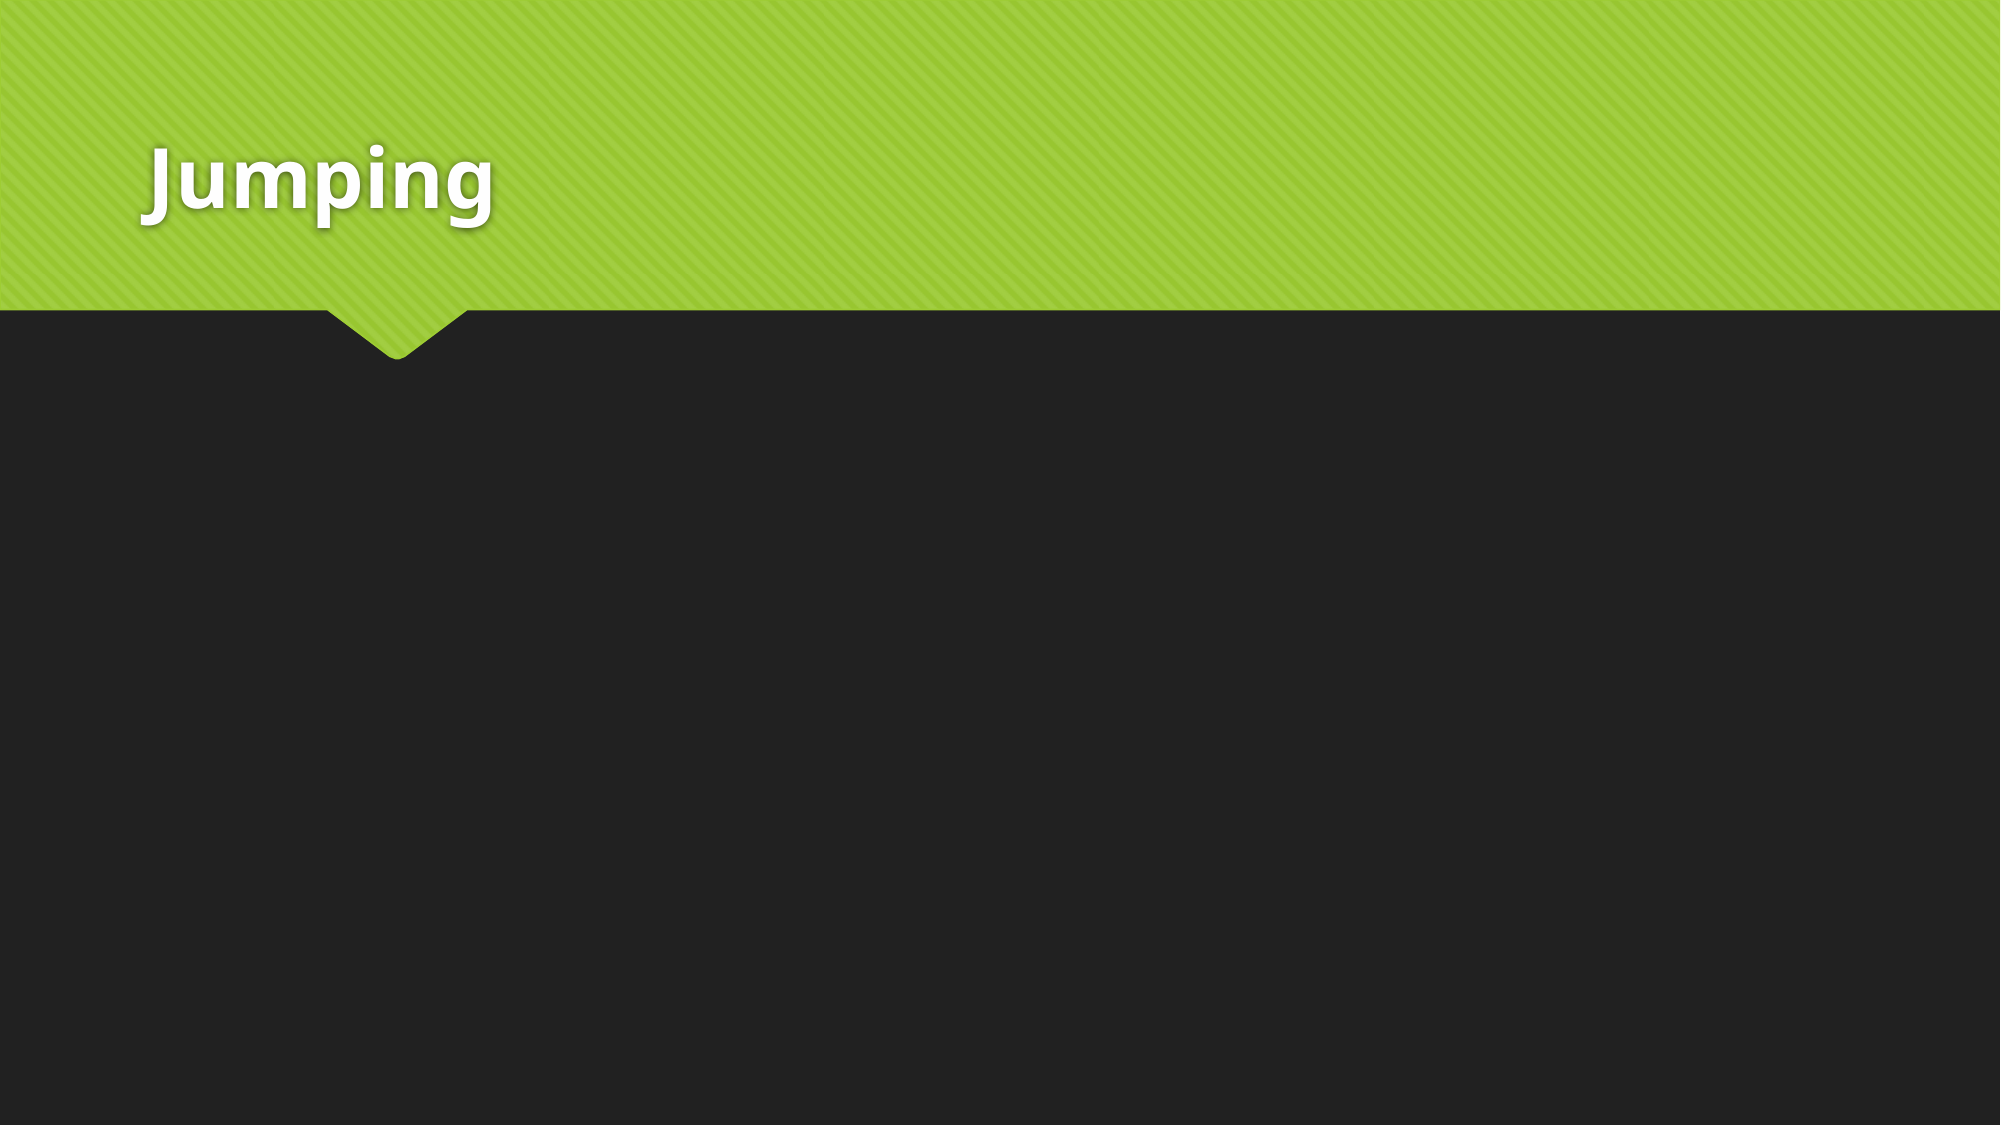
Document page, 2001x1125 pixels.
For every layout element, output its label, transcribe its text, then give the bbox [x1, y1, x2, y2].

title Jumping [132, 73, 1868, 233]
picture [1, 1, 1999, 357]
